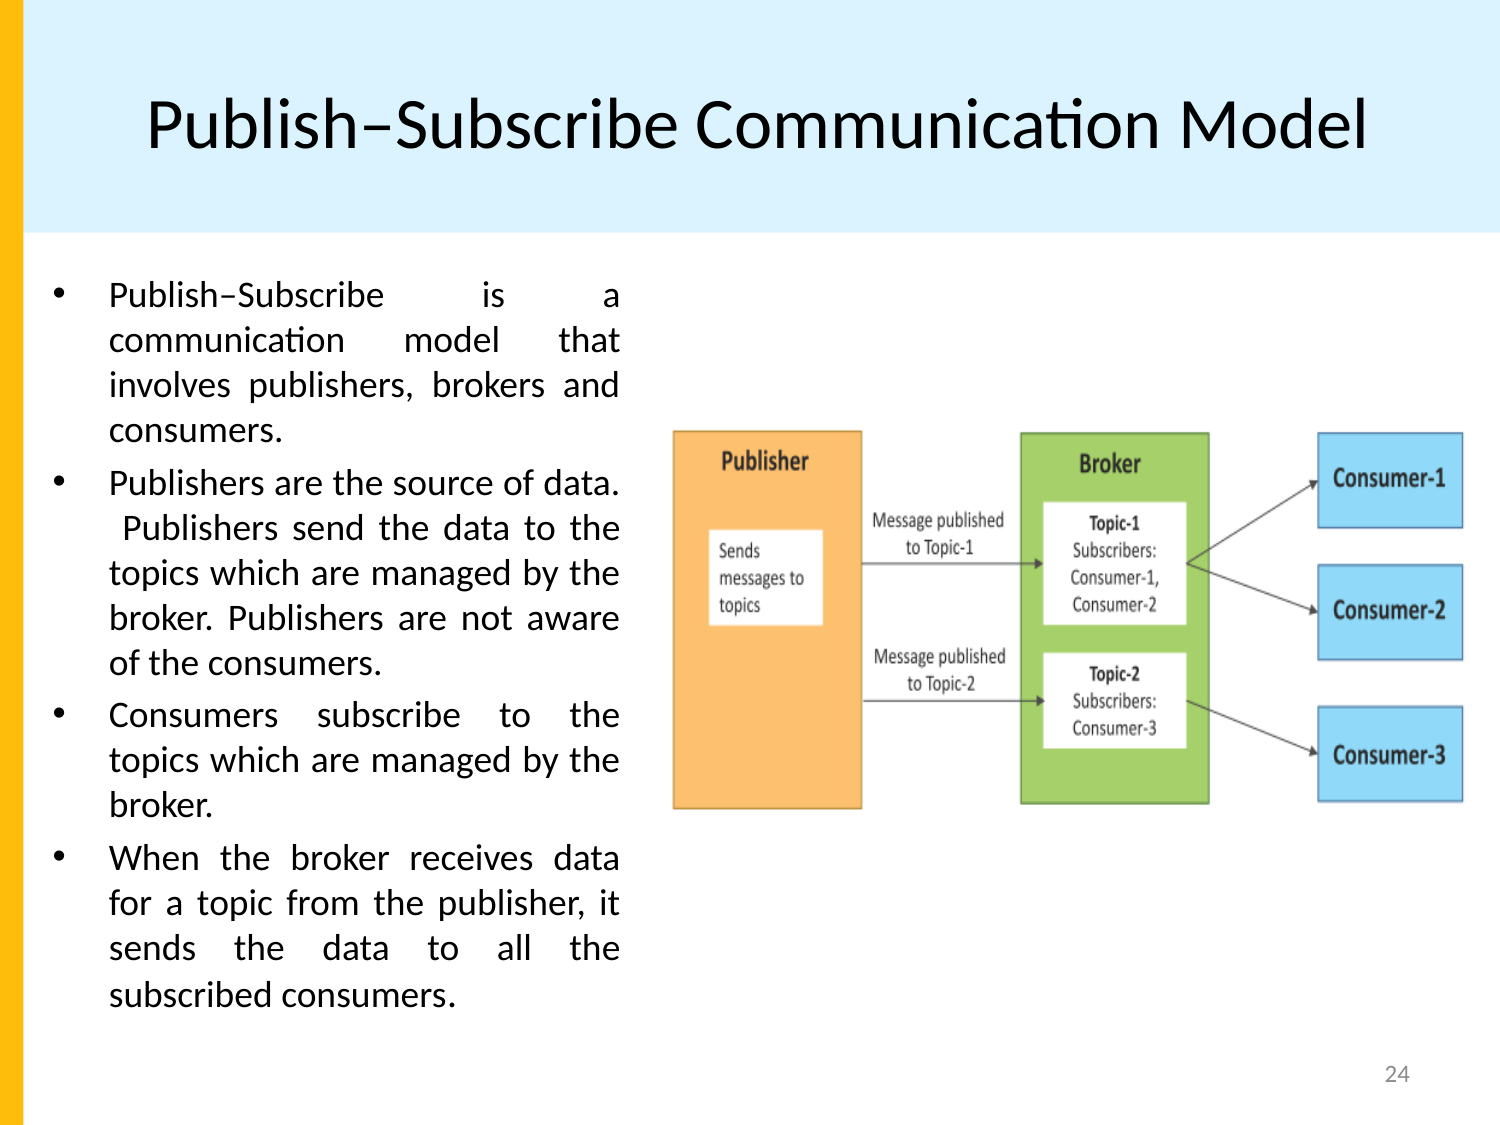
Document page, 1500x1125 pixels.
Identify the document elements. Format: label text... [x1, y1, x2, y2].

title Publish–Subscribe Communication Model [103, 30, 1397, 209]
picture [657, 410, 1480, 822]
list Publish–Subscribe is a communication model that involves publishers, brokers and consumers. Publishers are the source of data. Publishers send the data to the topics which are managed by the broker. Publishers are not aware of the consumers. Consumers subscribe to the topics which are managed by the broker. When the broker receives data for a topic from the publisher, it sends the data to all the subscribed consumers. [37, 262, 636, 1125]
slide_number 24 [1074, 1042, 1425, 1103]
text_box [25, 0, 1500, 235]
text_box [0, 0, 25, 1125]
